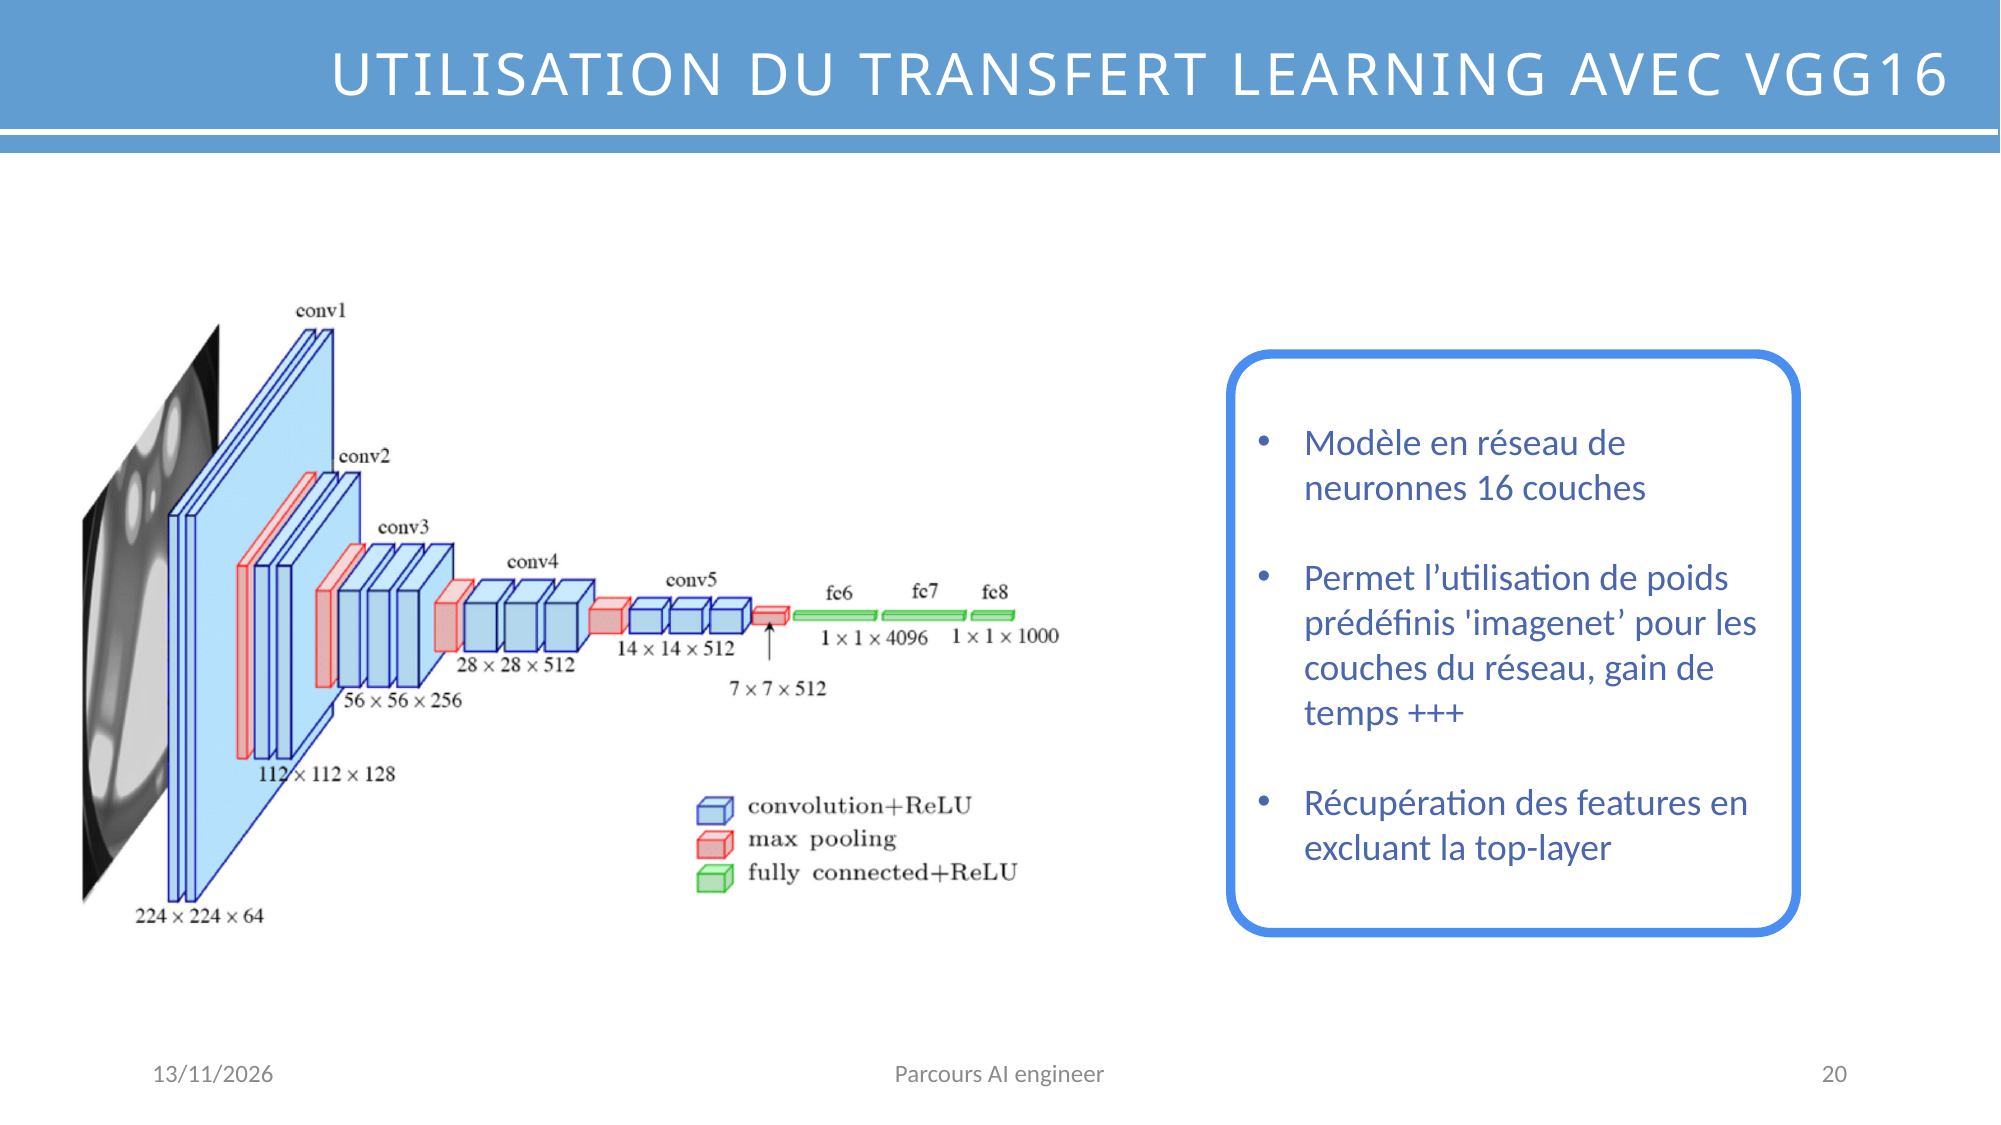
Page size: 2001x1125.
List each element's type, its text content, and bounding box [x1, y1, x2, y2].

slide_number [137, 1042, 588, 1103]
footer Parcours AI engineer [662, 1042, 1338, 1103]
slide_number 20 [1412, 1042, 1863, 1103]
text_box Utilisation du transfert learning avec VGG16 [0, 0, 2000, 153]
text_box Modèle en réseau de neuronnes 16 couches Permet l’utilisation de poids prédéfinis 'imagenet’ pour les couches du réseau, gain de temps +++ Récupération des features en excluant la top-layer [1229, 352, 1798, 935]
picture [55, 285, 1067, 930]
